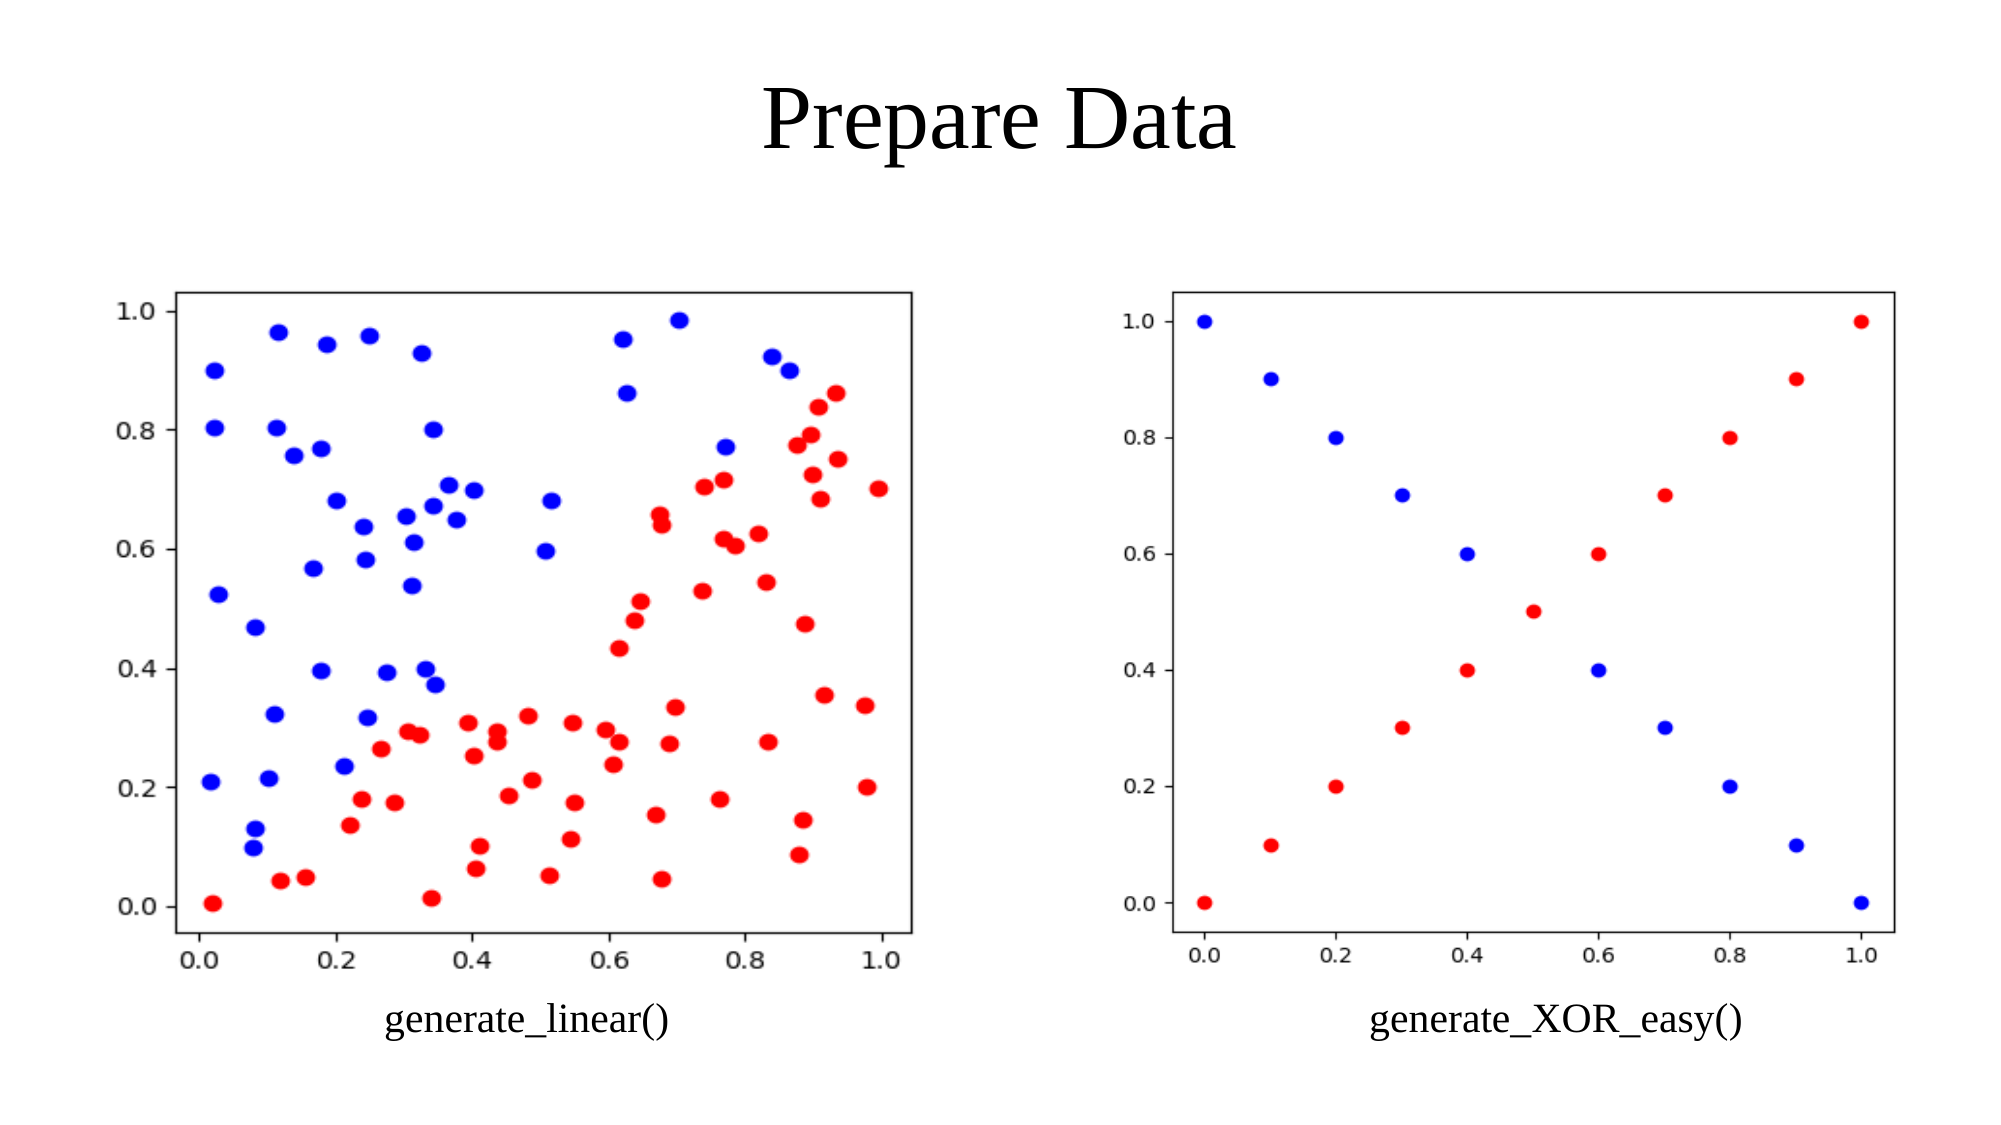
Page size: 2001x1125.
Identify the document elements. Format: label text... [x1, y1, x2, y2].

picture [1118, 260, 1902, 998]
text_box generate_linear() [369, 1002, 685, 1049]
text_box Prepare Data [0, 1, 2000, 243]
picture [106, 281, 948, 1002]
text_box generate_XOR_easy() [1354, 998, 1759, 1049]
